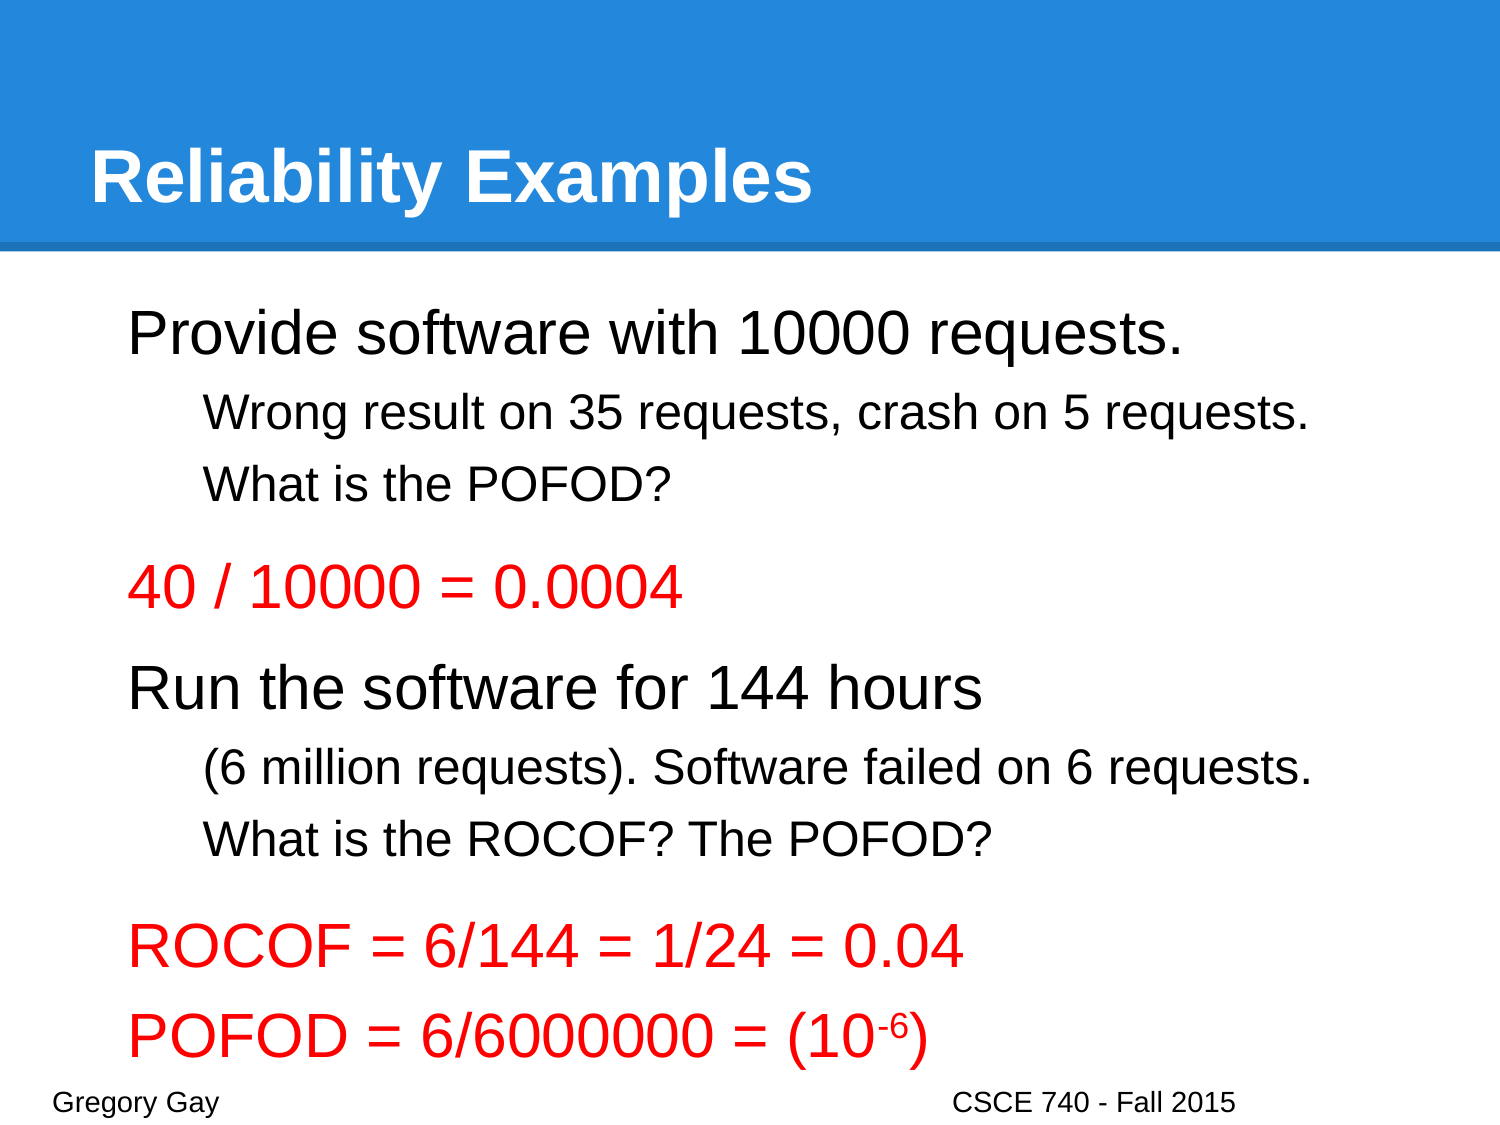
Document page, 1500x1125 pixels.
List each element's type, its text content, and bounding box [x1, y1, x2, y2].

list 40 / 10000 = 0.0004 [75, 516, 1476, 617]
list Run the software for 144 hours (6 million requests). Software failed on 6 requests. What is the ROCOF? The POFOD? [75, 617, 1476, 875]
text_box Gregory Gay CSCE 740 - Fall 2015 25 [37, 1068, 1463, 1114]
title Reliability Examples [75, 45, 1425, 233]
list Provide software with 10000 requests. Wrong result on 35 requests, crash on 5 requests. What is the POFOD? [75, 262, 1476, 516]
list ROCOF = 6/144 = 1/24 = 0.04 POFOD = 6/6000000 = (10-6) [75, 875, 1476, 1063]
